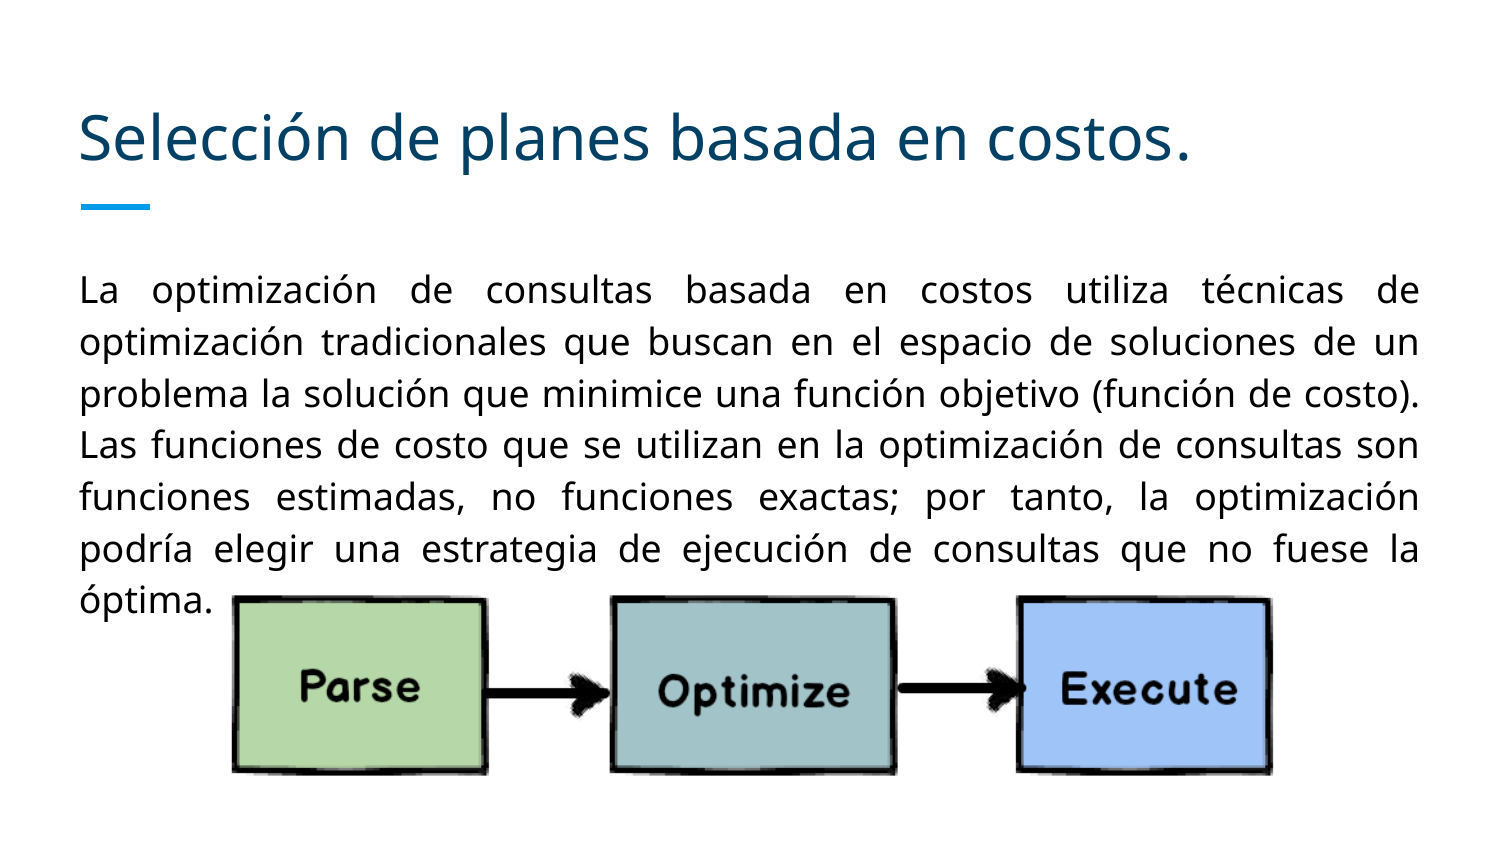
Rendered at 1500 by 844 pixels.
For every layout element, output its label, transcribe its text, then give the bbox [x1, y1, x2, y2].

title Selección de planes basada en costos​. [63, 75, 1437, 188]
picture [196, 562, 1304, 818]
list La optimización de consultas basada en costos utiliza técnicas de optimización tradicionales que buscan en el espacio de soluciones de un problema la solución que minimice una función objetivo (función de costo). Las funciones de costo que se utilizan en la optimización de consultas son funciones estimadas, no funciones exactas; por tanto, la optimización podría elegir una estrategia de ejecución de consultas que no fuese la óptima. [63, 244, 1437, 750]
